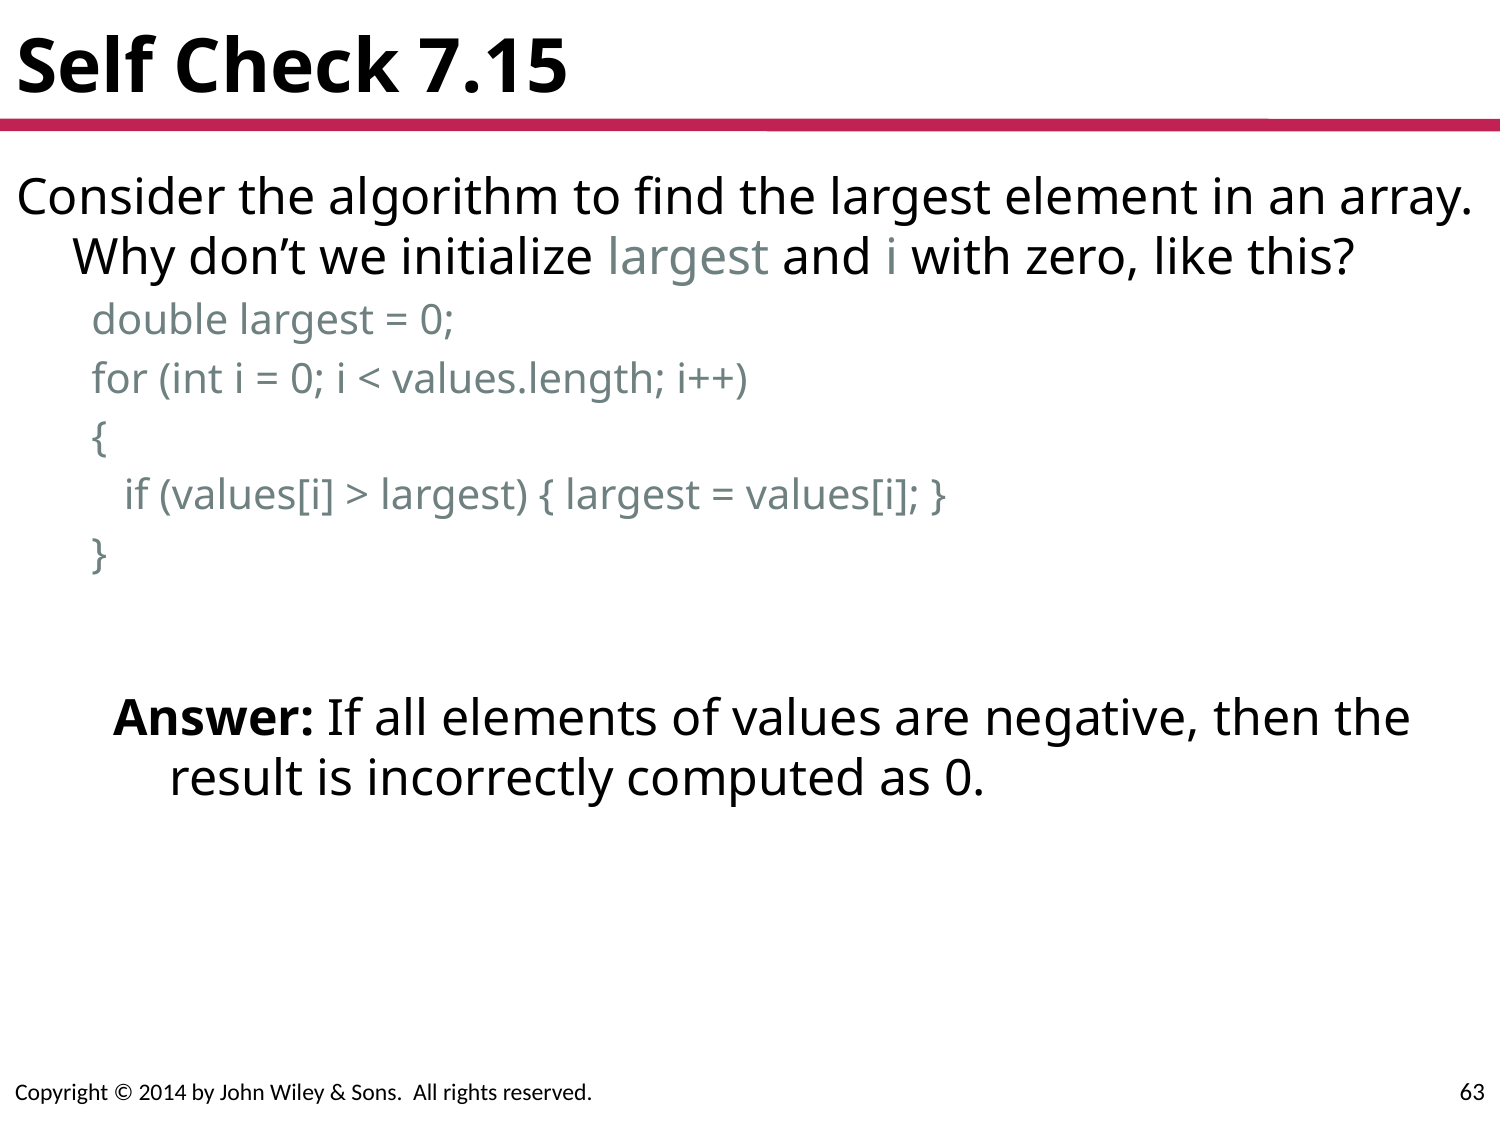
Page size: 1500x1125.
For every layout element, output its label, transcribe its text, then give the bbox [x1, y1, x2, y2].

title Self Check 7.15 [1, 0, 1500, 125]
list Consider the algorithm to find the largest element in an array. Why don’t we initialize largest and i with zero, like this? double largest = 0; for (int i = 0; i < values.length; i++) { if (values[i] > largest) { largest = values[i]; } } [1, 157, 1500, 679]
list Answer: If all elements of values are negative, then the result is incorrectly computed as 0. [98, 679, 1450, 1054]
